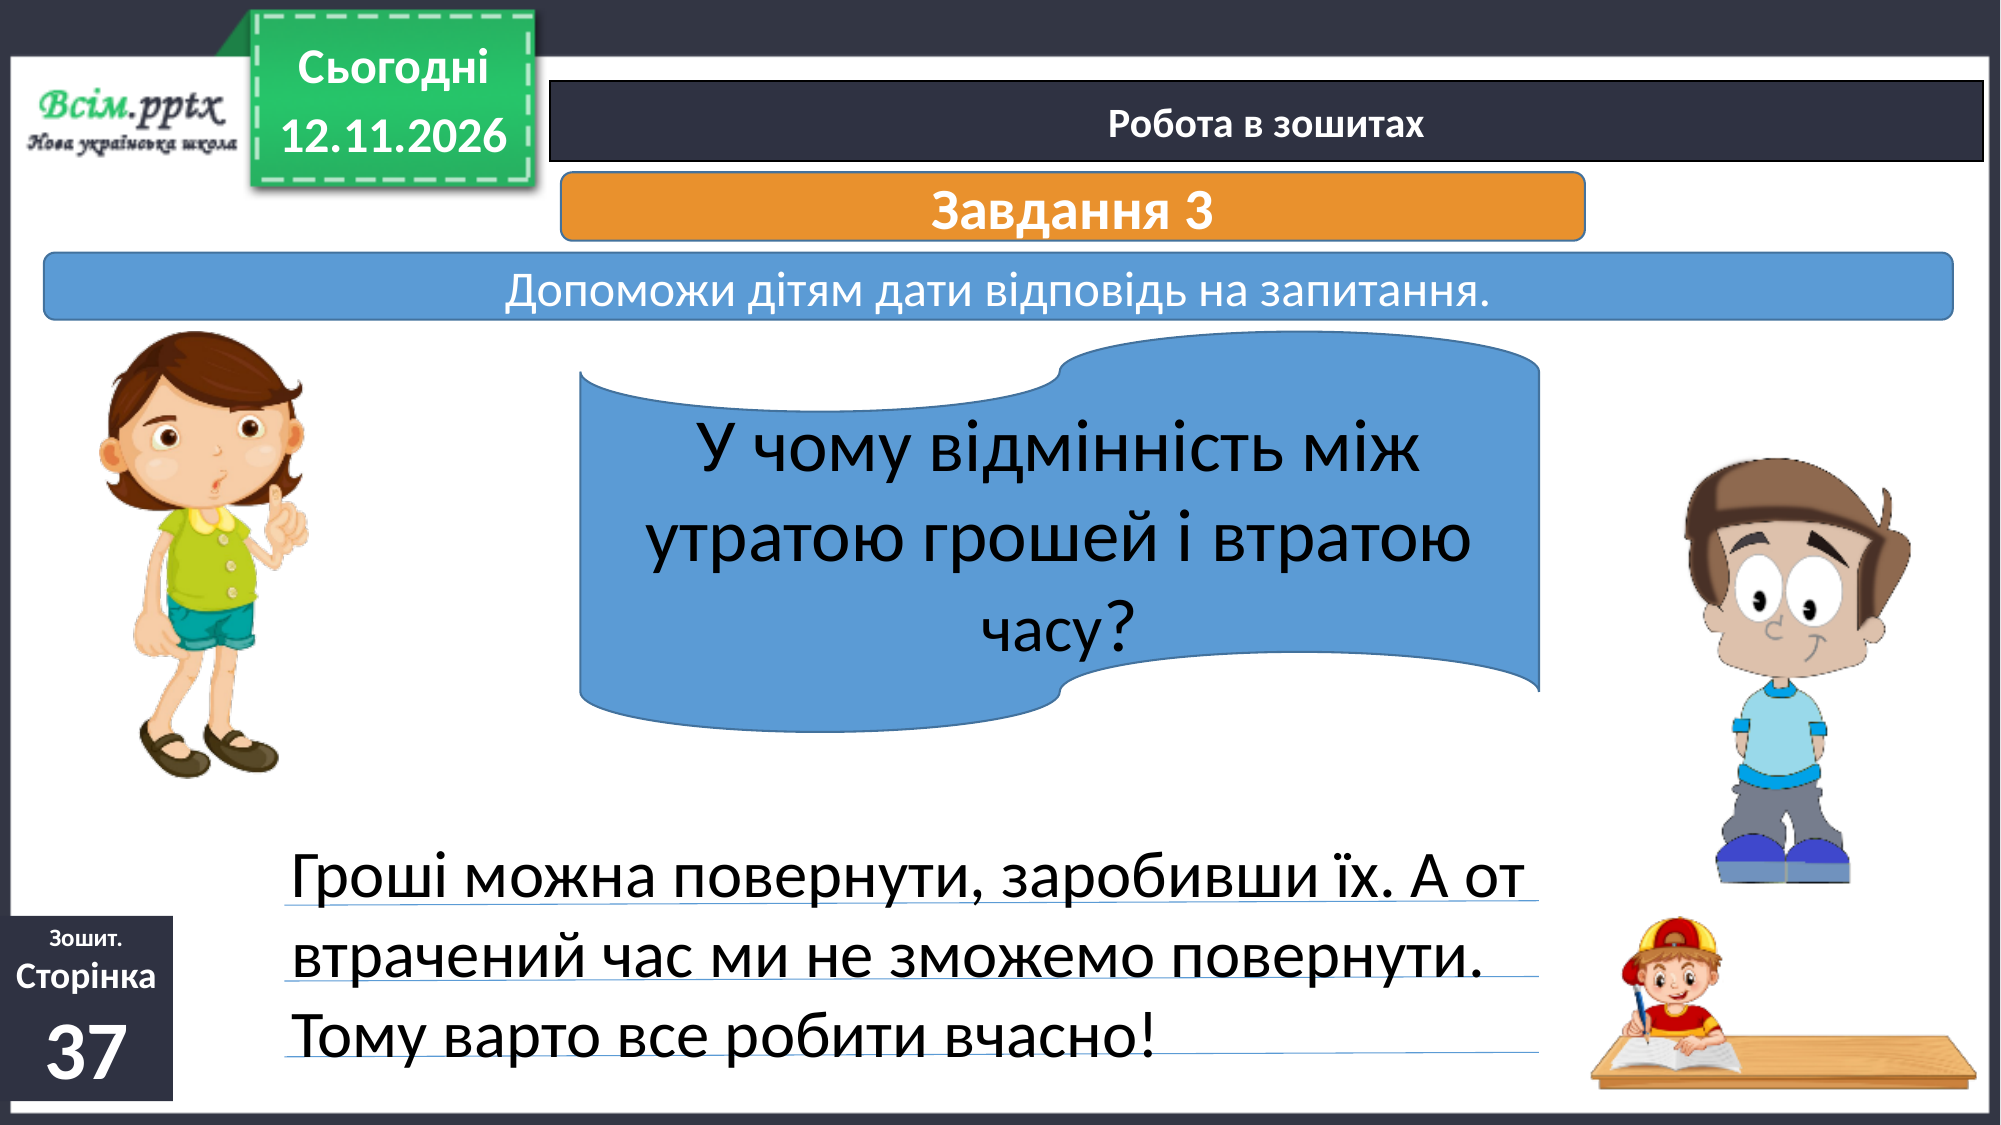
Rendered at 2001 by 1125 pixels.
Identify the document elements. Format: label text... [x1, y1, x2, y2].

text_box У чому відмінність між утратою грошей і втратою часу? [579, 330, 1541, 733]
text_box Гроші можна повернути, заробивши їх. А от втрачений час ми не зможемо повернути. Тому варто все робити вчасно! [276, 823, 1559, 1078]
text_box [284, 900, 1539, 906]
text_box Завдання 3 [559, 171, 1586, 242]
picture [0, 0, 2001, 1125]
text_box Сьогодні [284, 26, 535, 101]
text_box Допоможи дітям дати відповідь на запитання. [42, 251, 1954, 321]
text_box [284, 976, 1539, 981]
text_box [284, 1052, 1539, 1057]
text_box 20.04.2022 [263, 101, 524, 164]
text_box Зошит. Сторінка 37 [0, 915, 174, 1102]
text_box Робота в зошитах [549, 80, 1984, 162]
